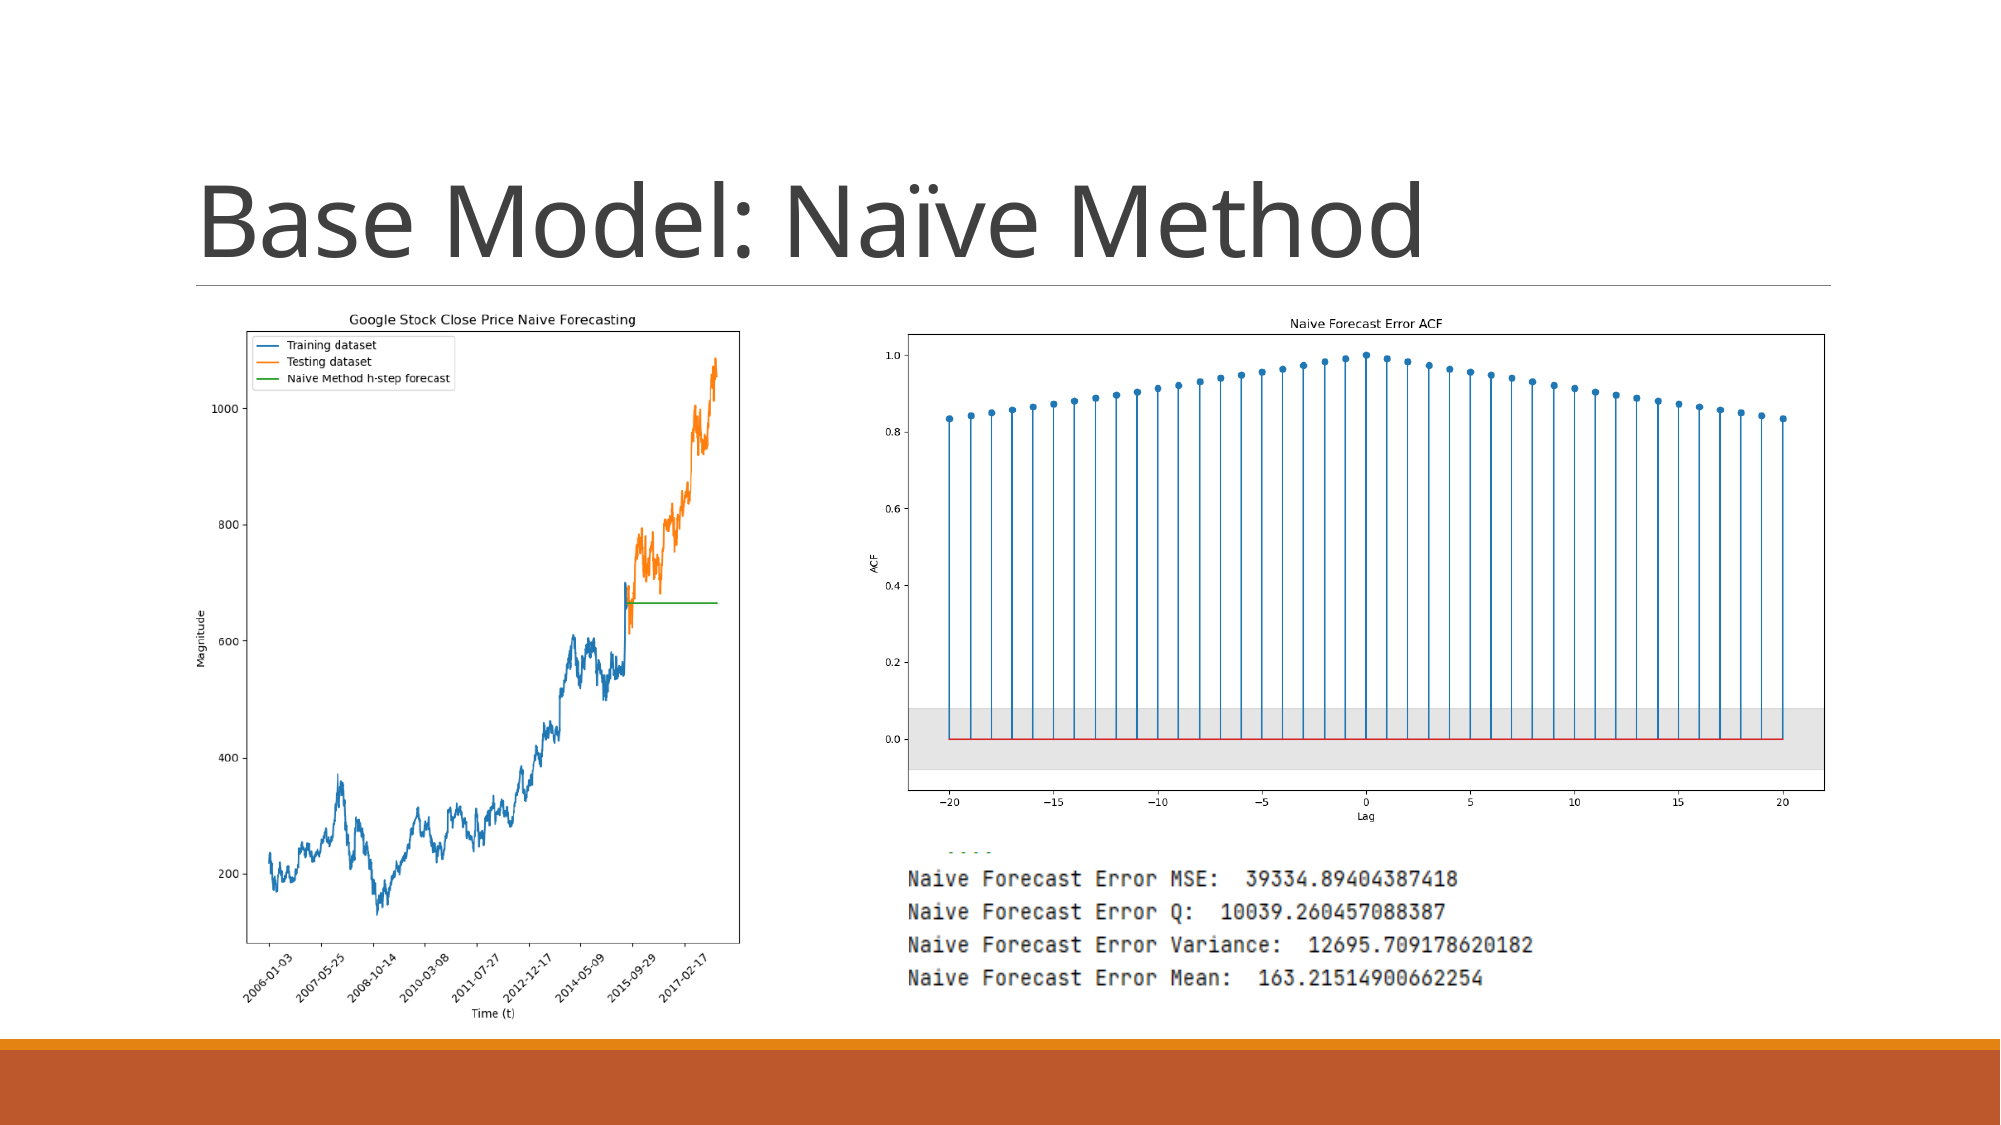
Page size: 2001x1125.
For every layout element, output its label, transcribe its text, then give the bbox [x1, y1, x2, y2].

picture [179, 294, 770, 1025]
title Base Model: Naïve Method [180, 47, 1830, 285]
picture [857, 310, 1847, 828]
picture [909, 851, 1537, 1014]
